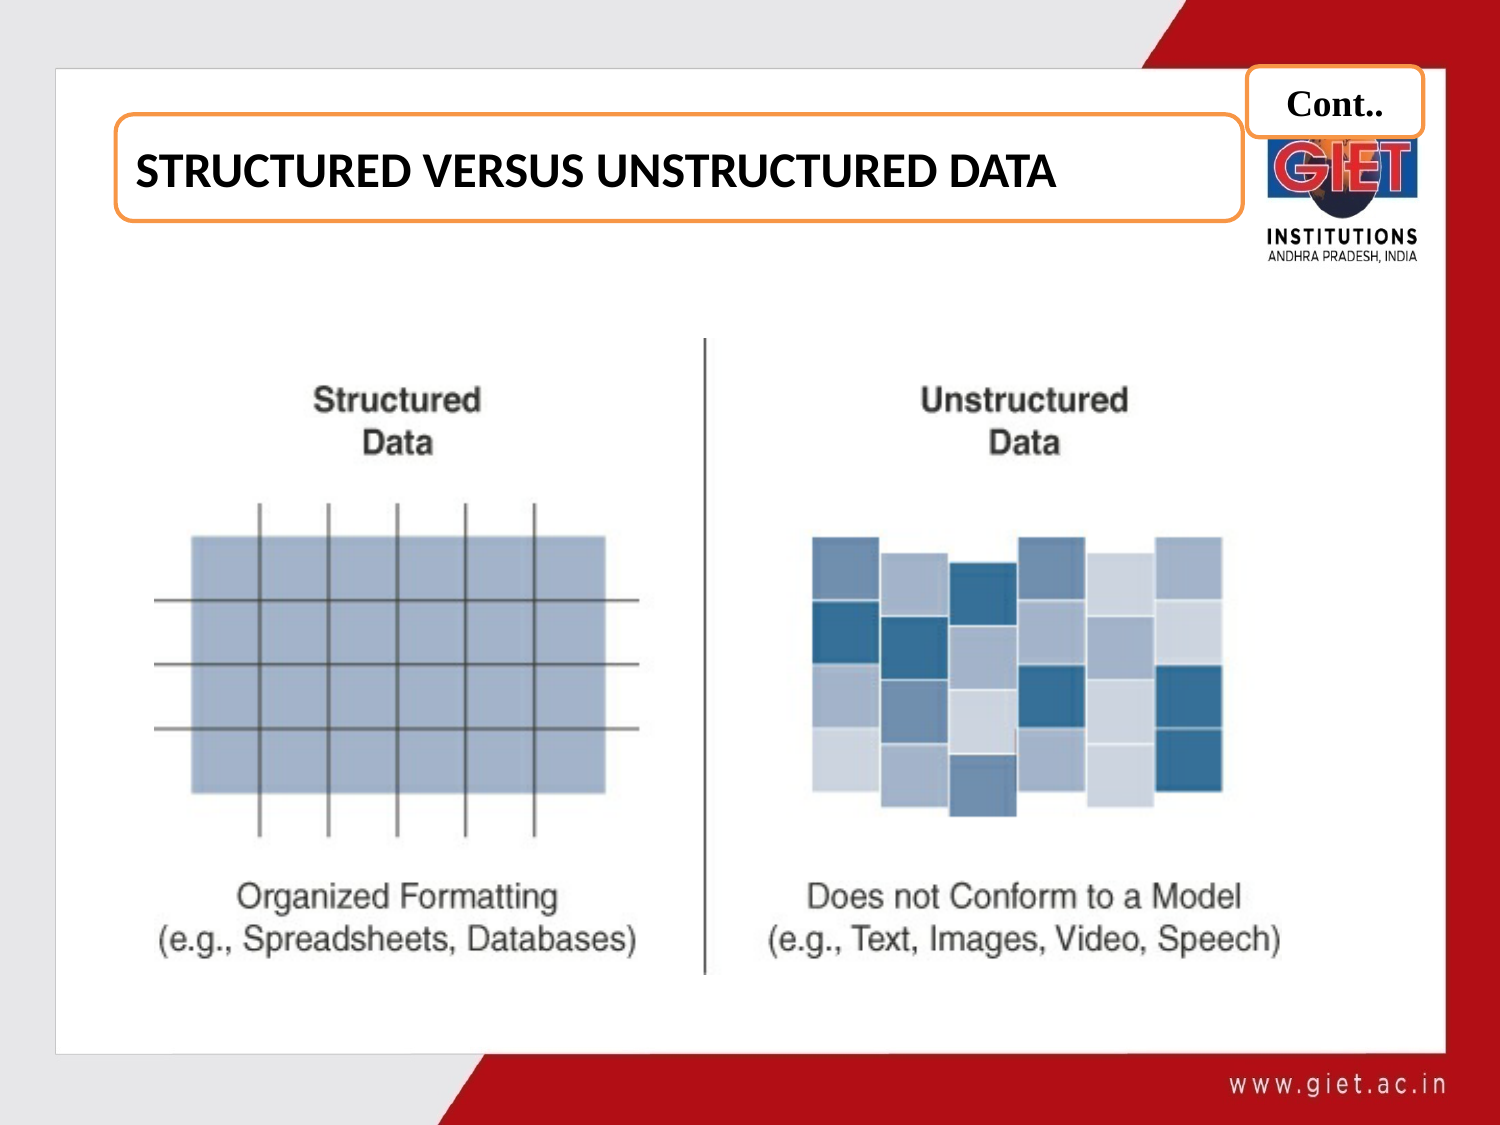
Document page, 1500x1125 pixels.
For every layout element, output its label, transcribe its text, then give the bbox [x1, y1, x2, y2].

picture [0, 0, 1500, 1125]
text_box Cont.. [1244, 64, 1426, 140]
text_box STRUCTURED VERSUS UNSTRUCTURED DATA [113, 112, 1245, 224]
